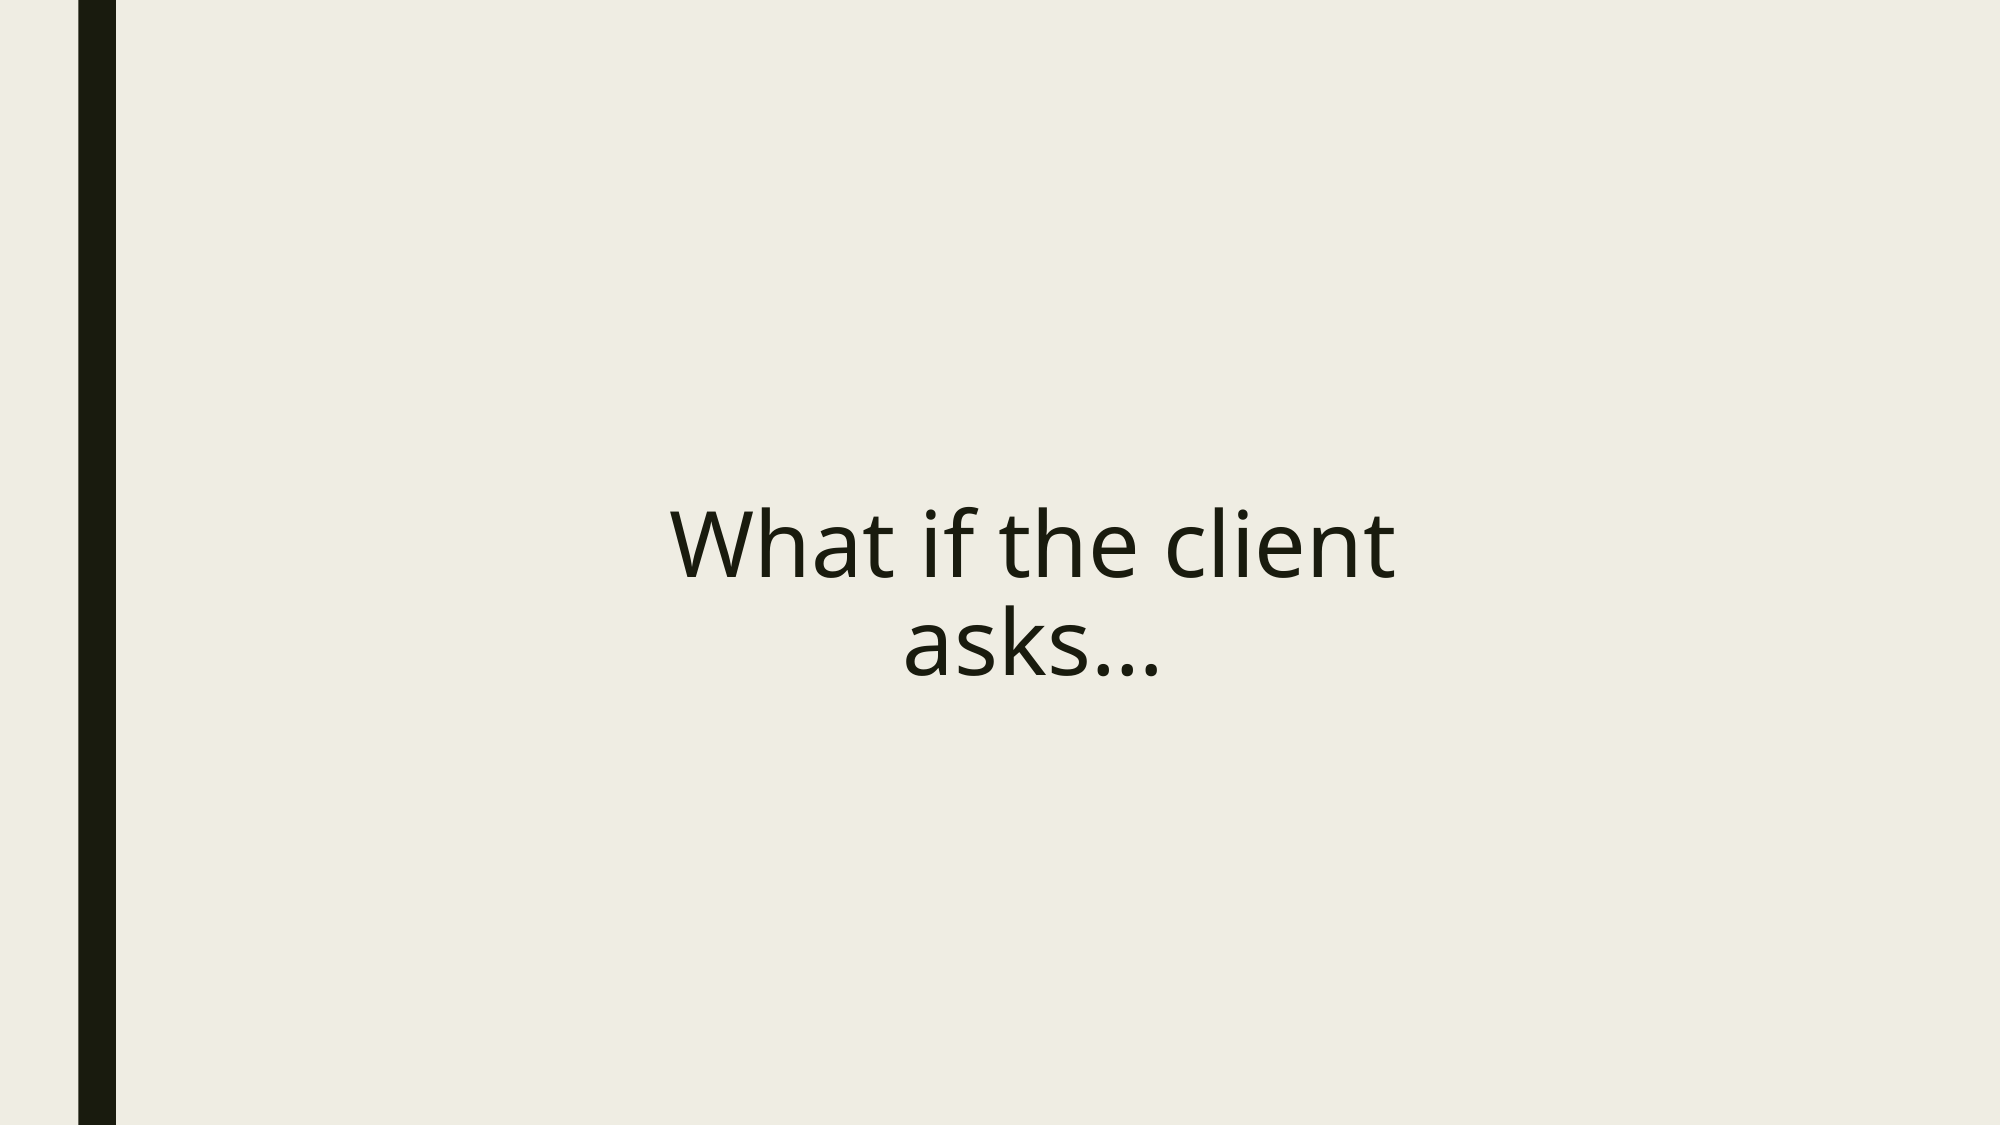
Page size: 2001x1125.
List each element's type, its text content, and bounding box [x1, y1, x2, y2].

title What if the client asks… [546, 491, 1521, 661]
